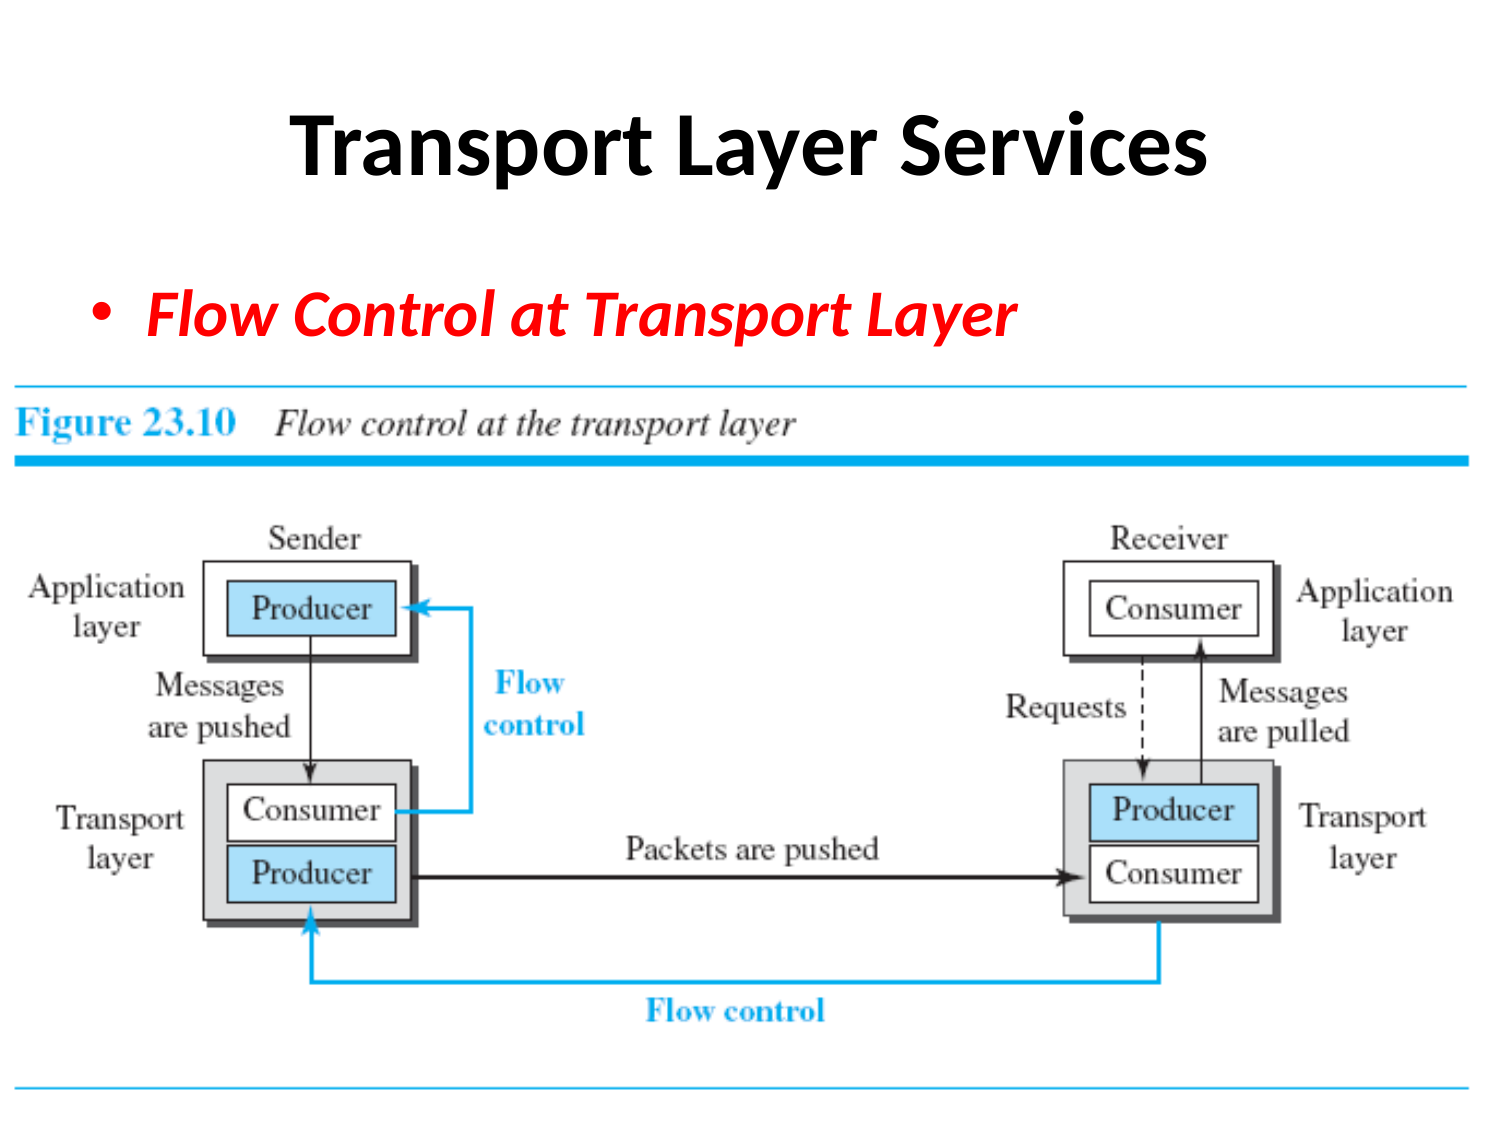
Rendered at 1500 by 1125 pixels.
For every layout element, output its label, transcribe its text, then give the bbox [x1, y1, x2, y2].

list Flow Control at Transport Layer [75, 262, 1425, 360]
picture [0, 362, 1500, 1114]
title Transport Layer Services [75, 45, 1425, 233]
